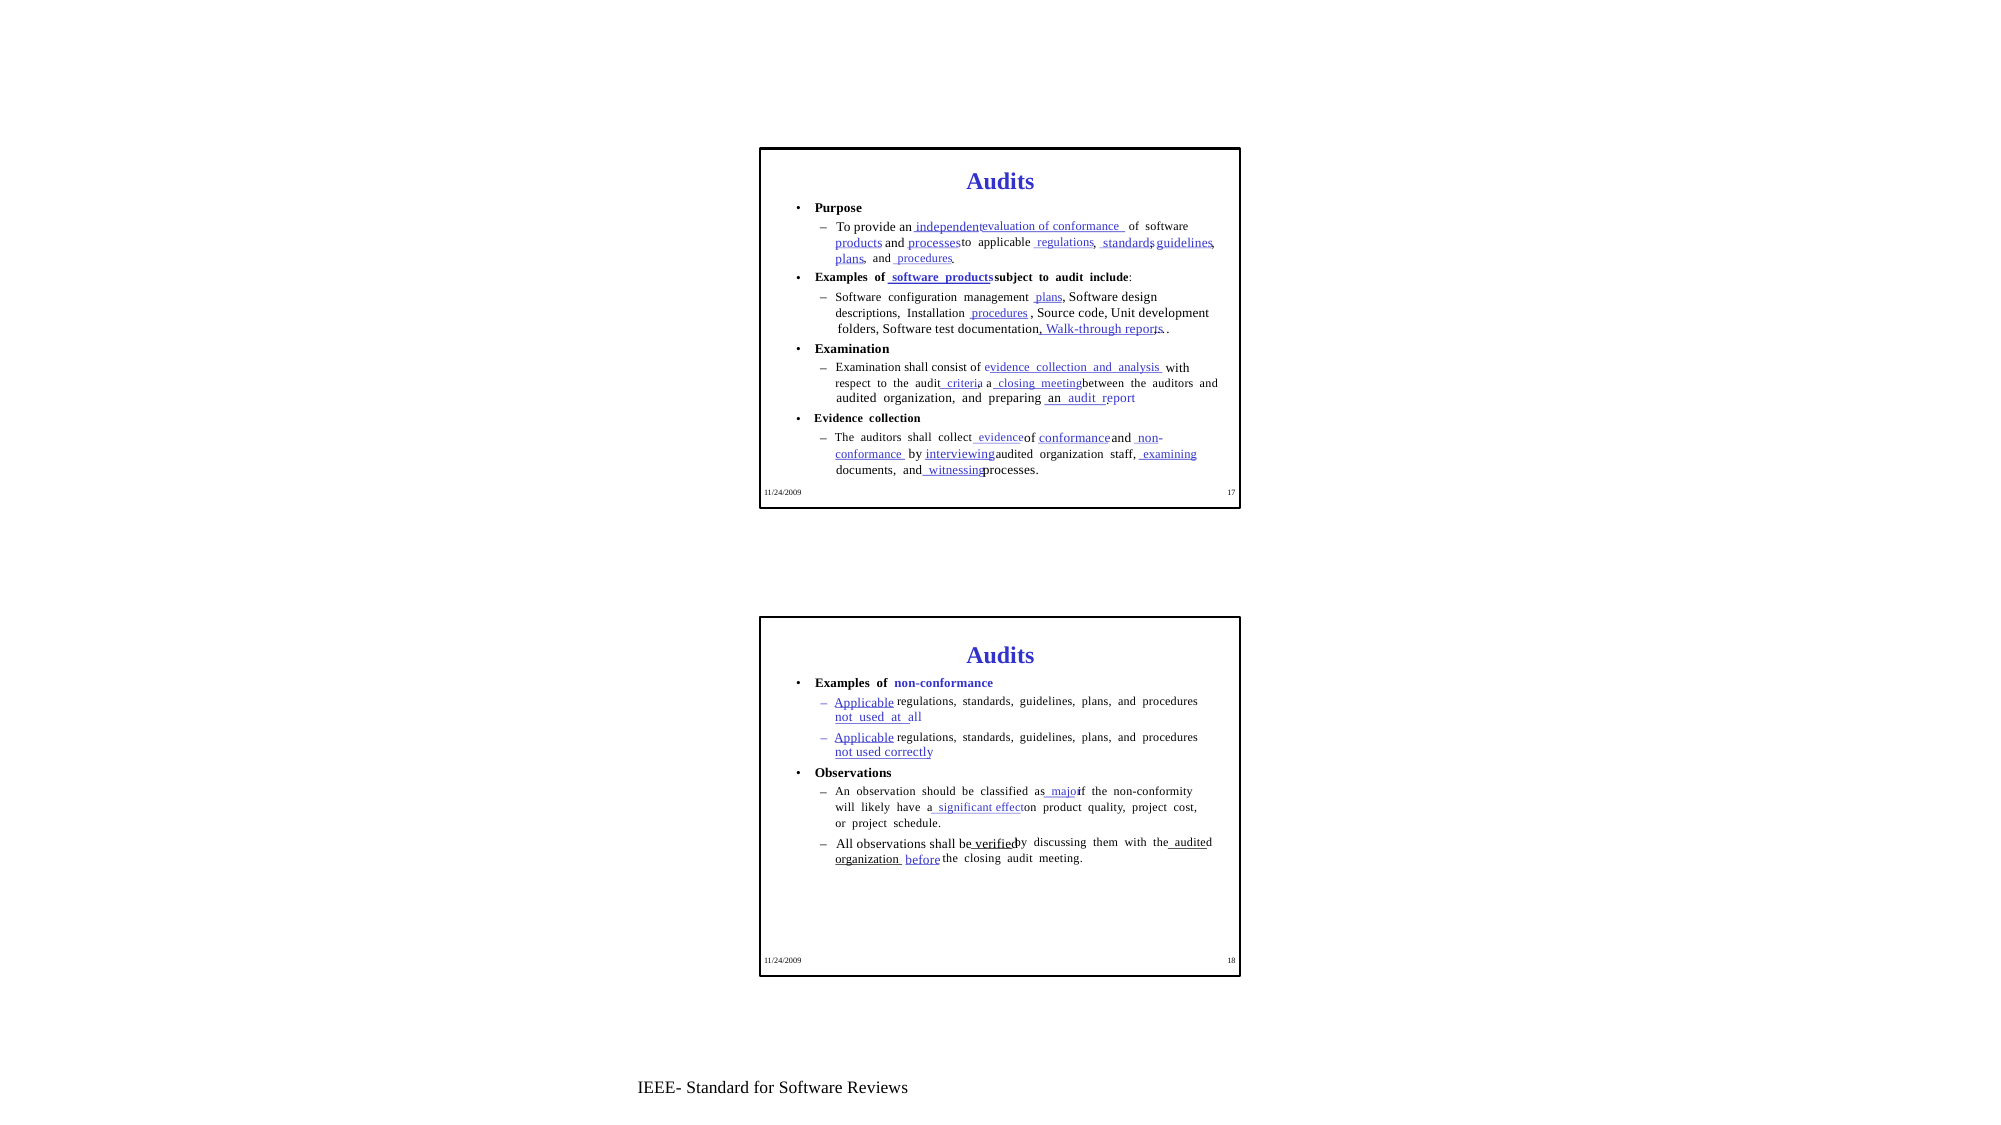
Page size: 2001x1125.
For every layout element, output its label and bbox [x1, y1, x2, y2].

picture [626, 23, 1374, 1101]
